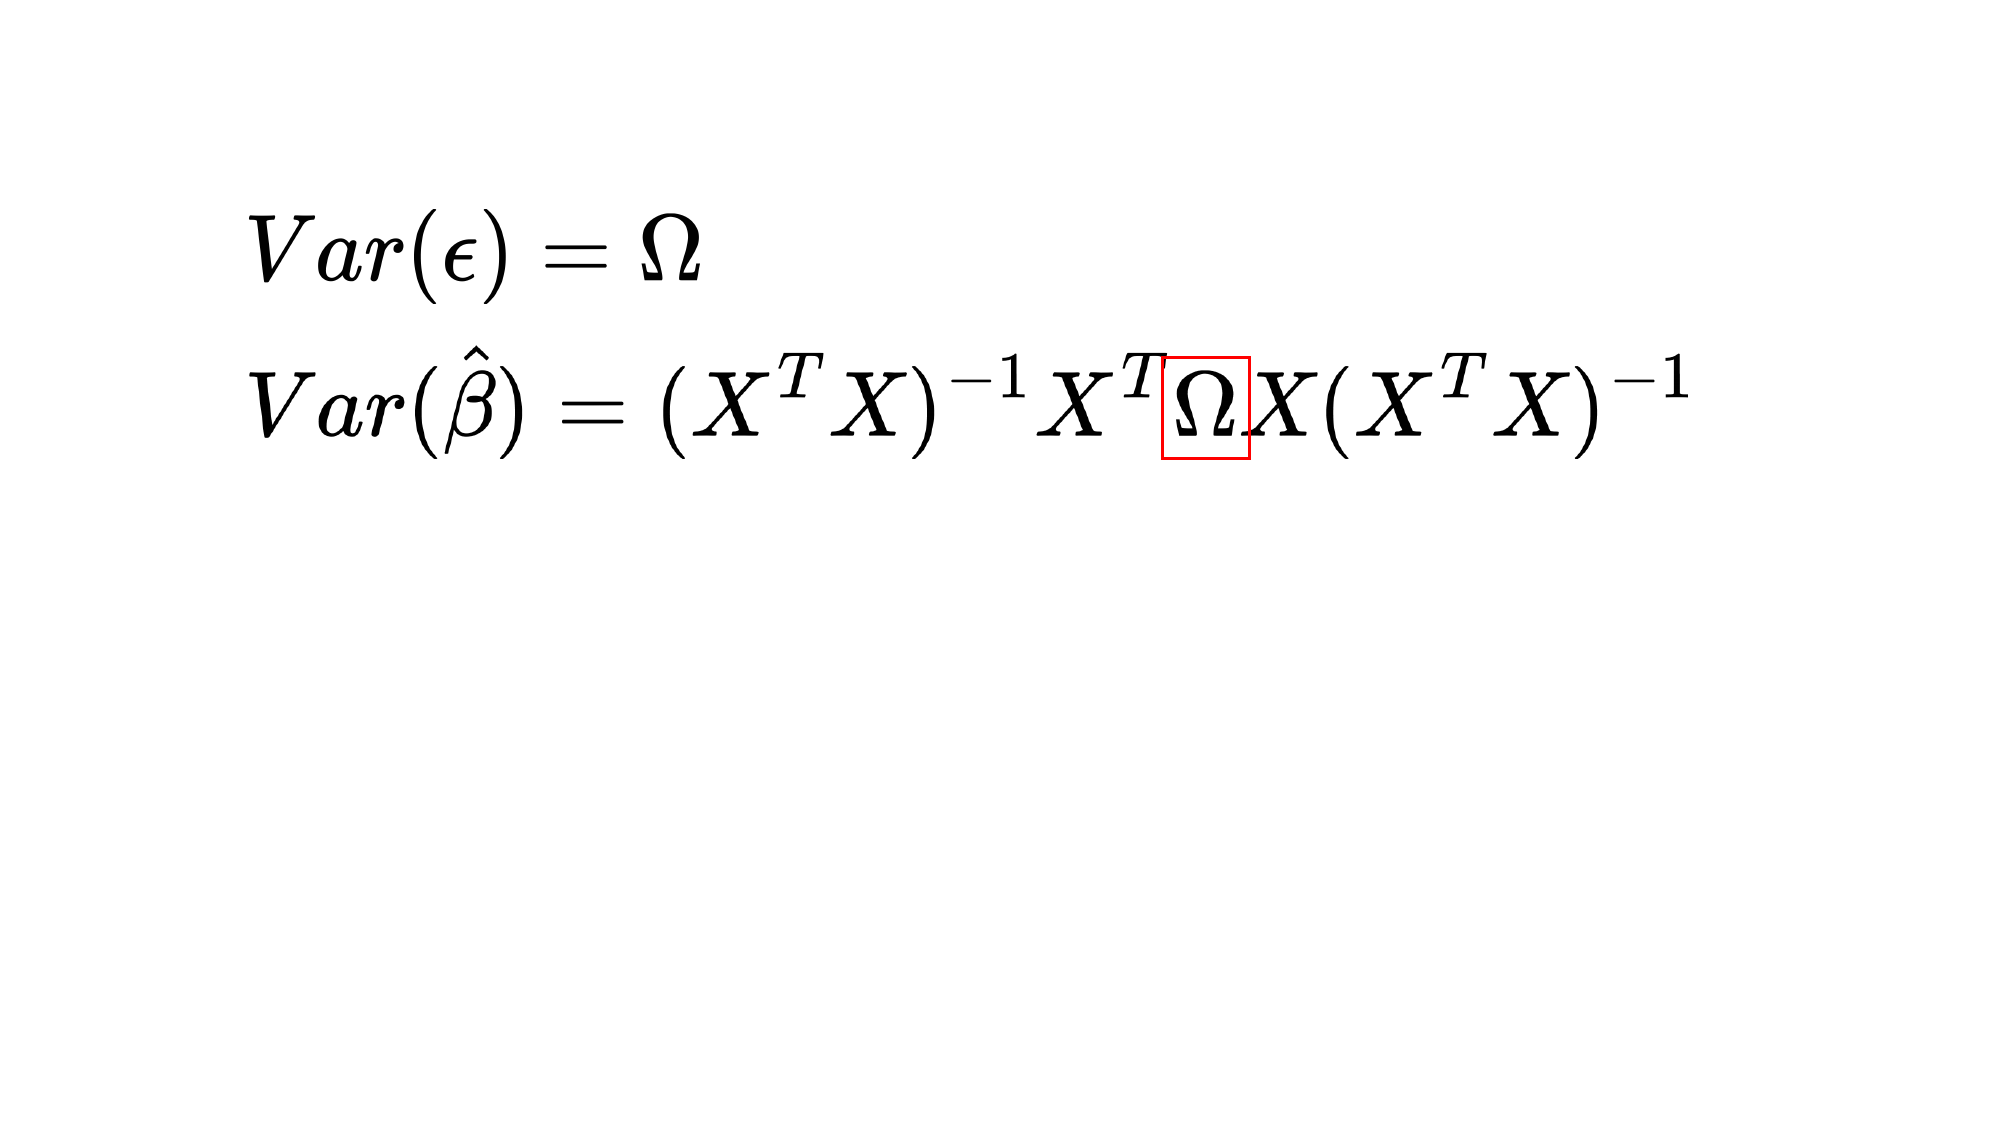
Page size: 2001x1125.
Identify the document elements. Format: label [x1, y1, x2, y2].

picture [244, 209, 704, 304]
picture [244, 336, 1697, 459]
